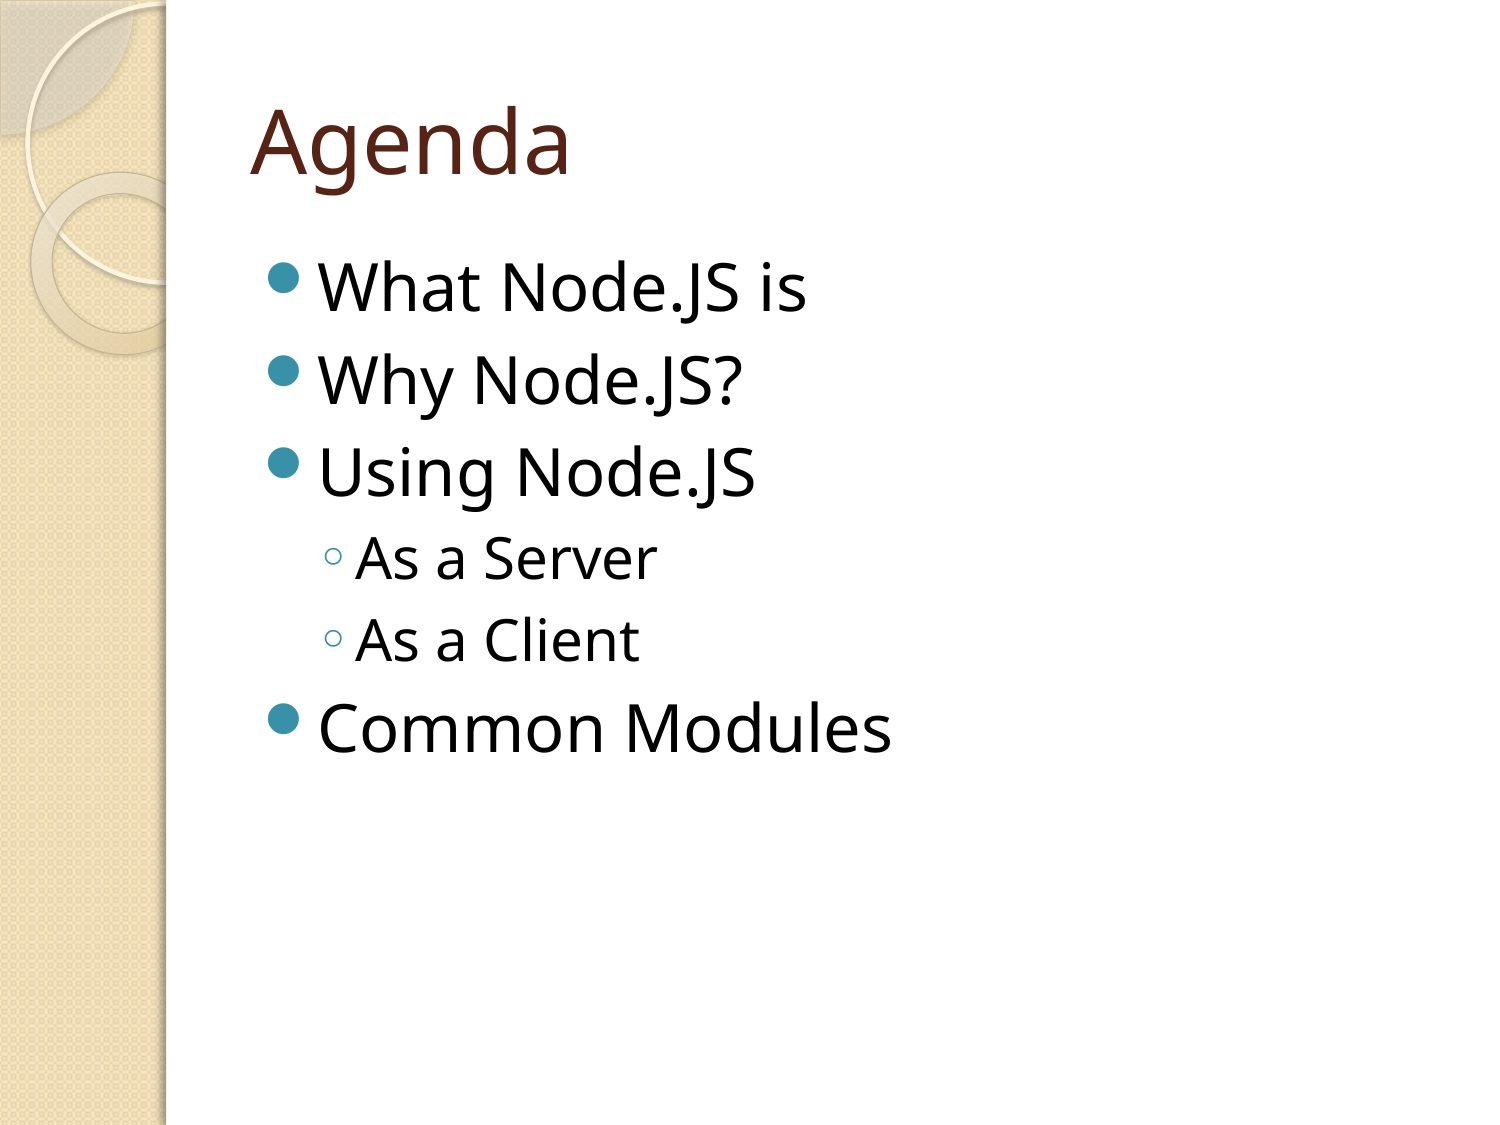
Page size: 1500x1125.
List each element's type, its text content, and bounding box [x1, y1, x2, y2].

title Agenda [235, 45, 1466, 233]
list What Node.JS is Why Node.JS? Using Node.JS As a Server As a Client Common Modules [235, 237, 1466, 1025]
